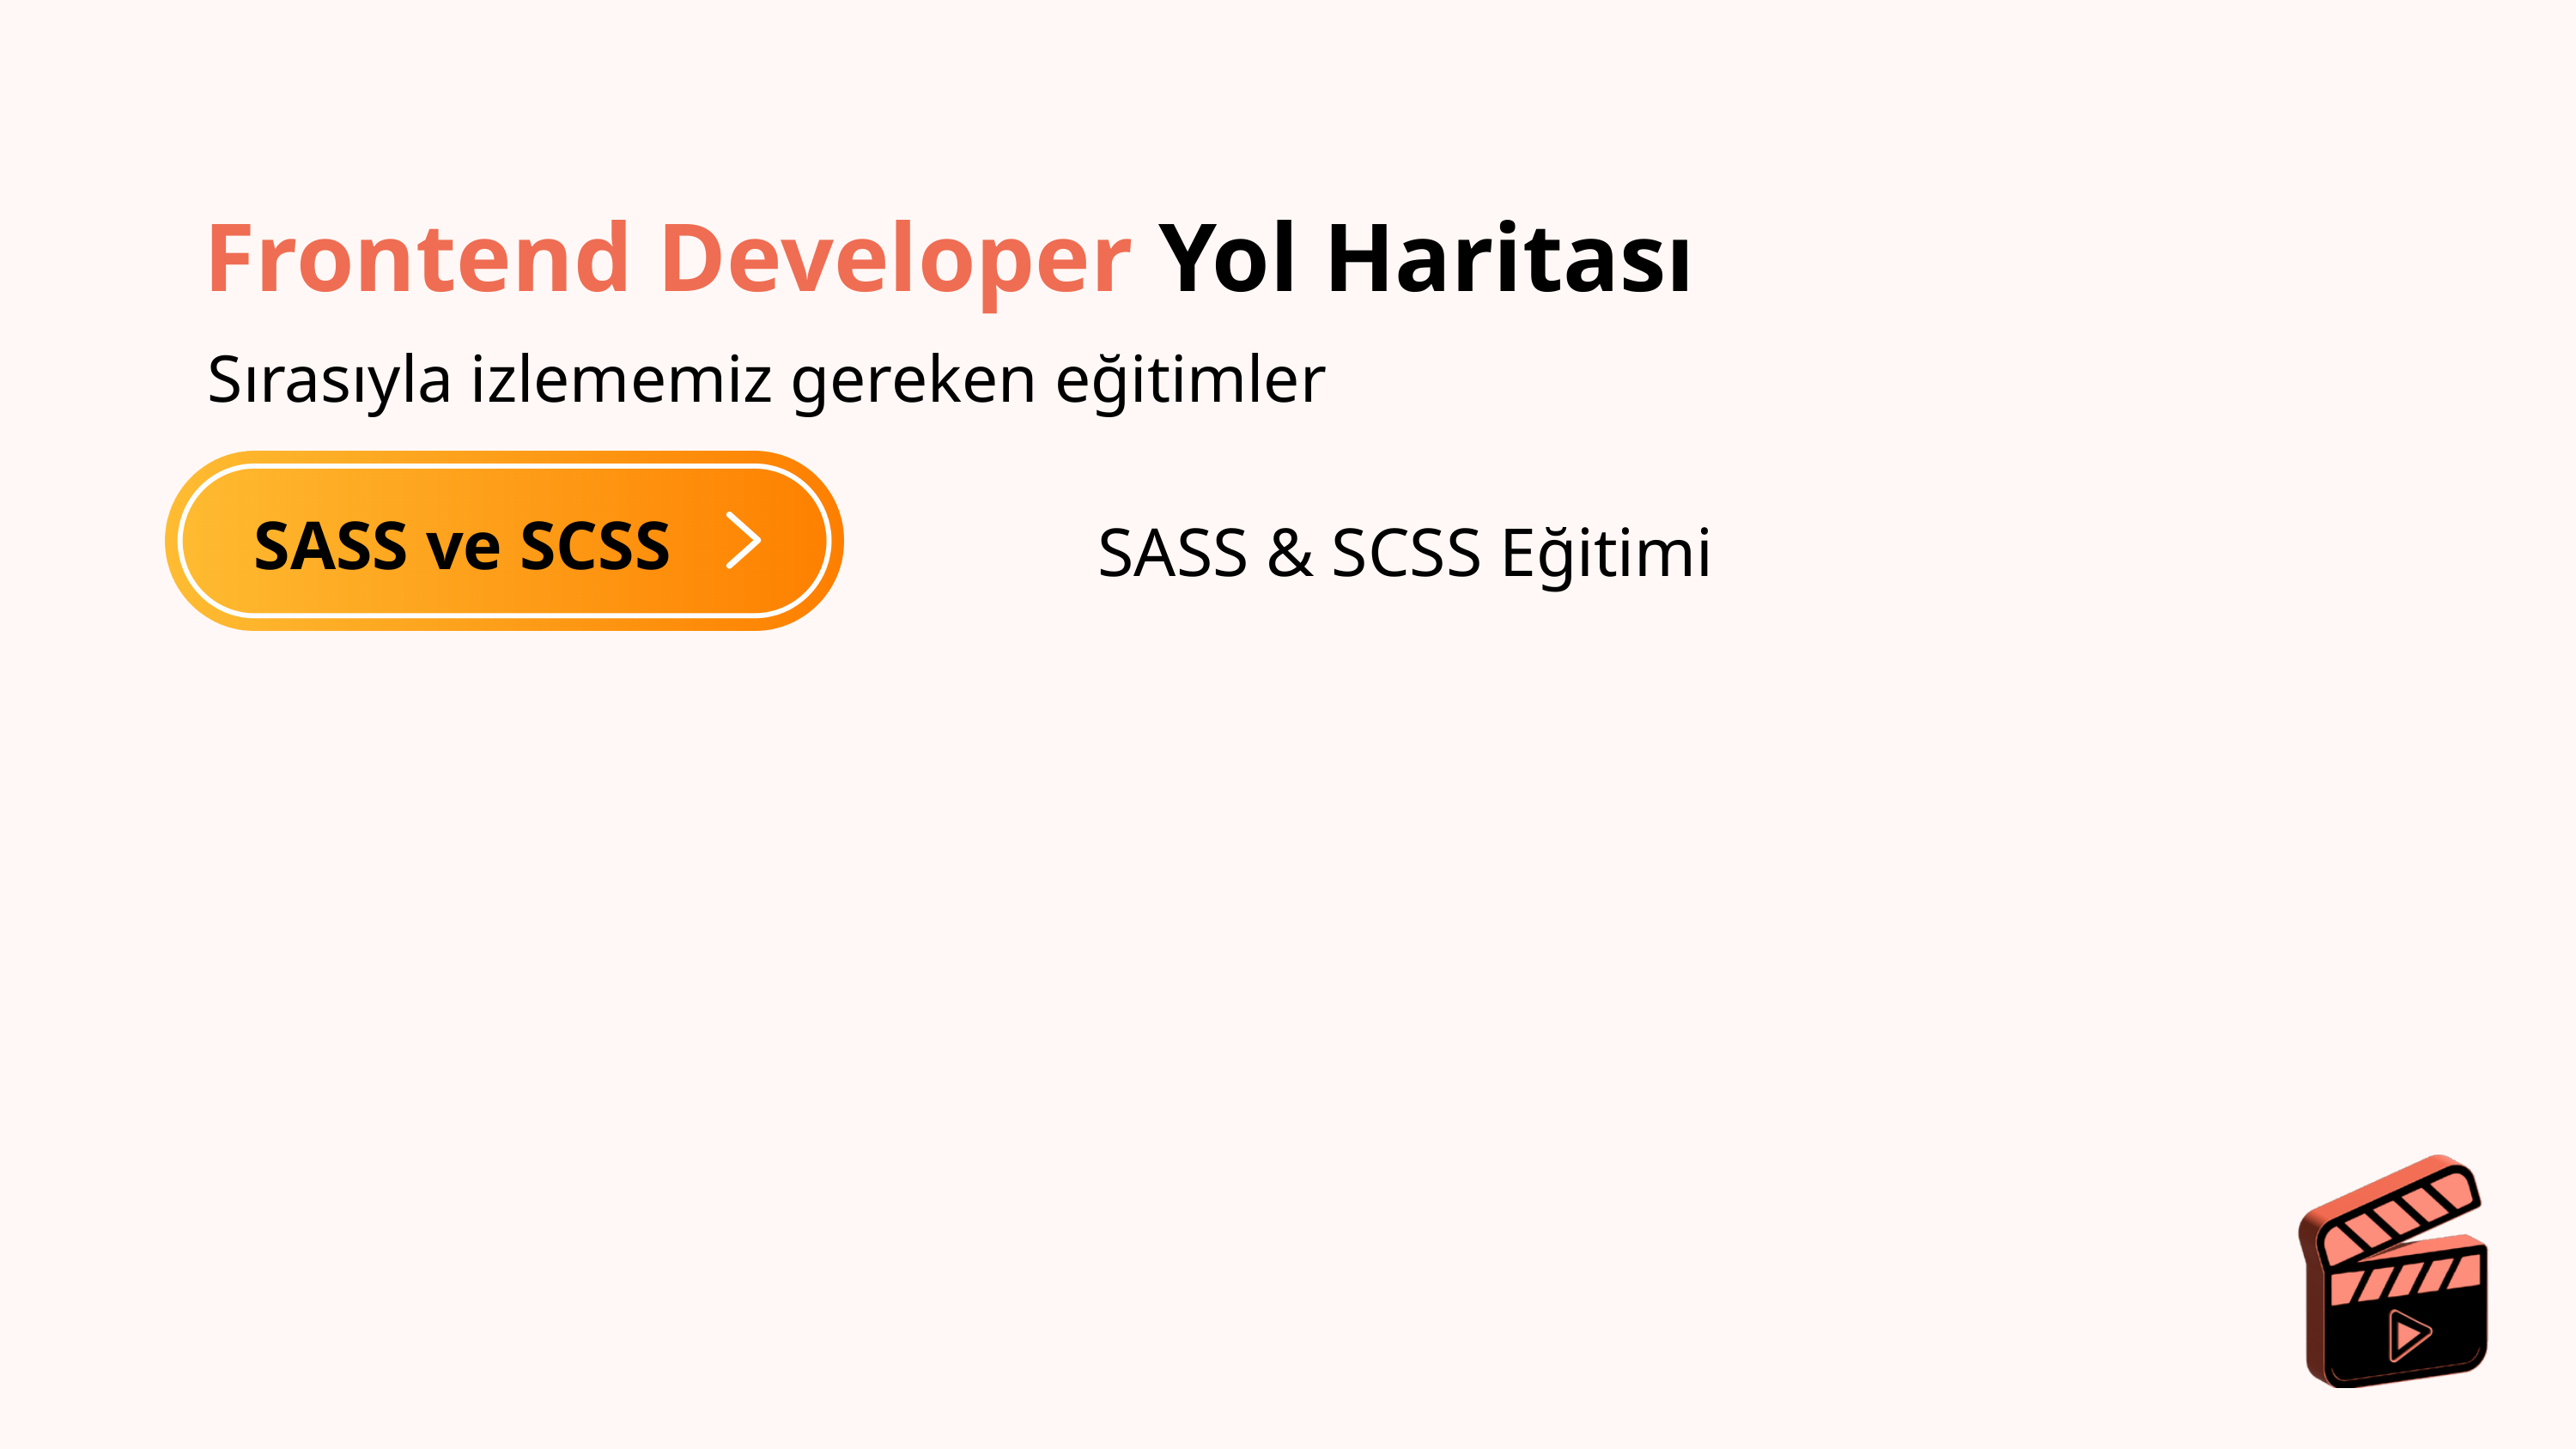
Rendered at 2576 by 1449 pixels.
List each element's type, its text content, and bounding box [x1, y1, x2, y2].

text_box Sırasıyla izlememiz gereken eğitimler [168, 324, 1367, 415]
text_box [165, 451, 844, 631]
text_box SASS ve SCSS [123, 490, 803, 584]
text_box Frontend Developer Yol Haritası [0, 179, 2335, 311]
text_box [2290, 1155, 2497, 1388]
text_box SASS & SCSS Eğitimi [1067, 496, 1744, 590]
